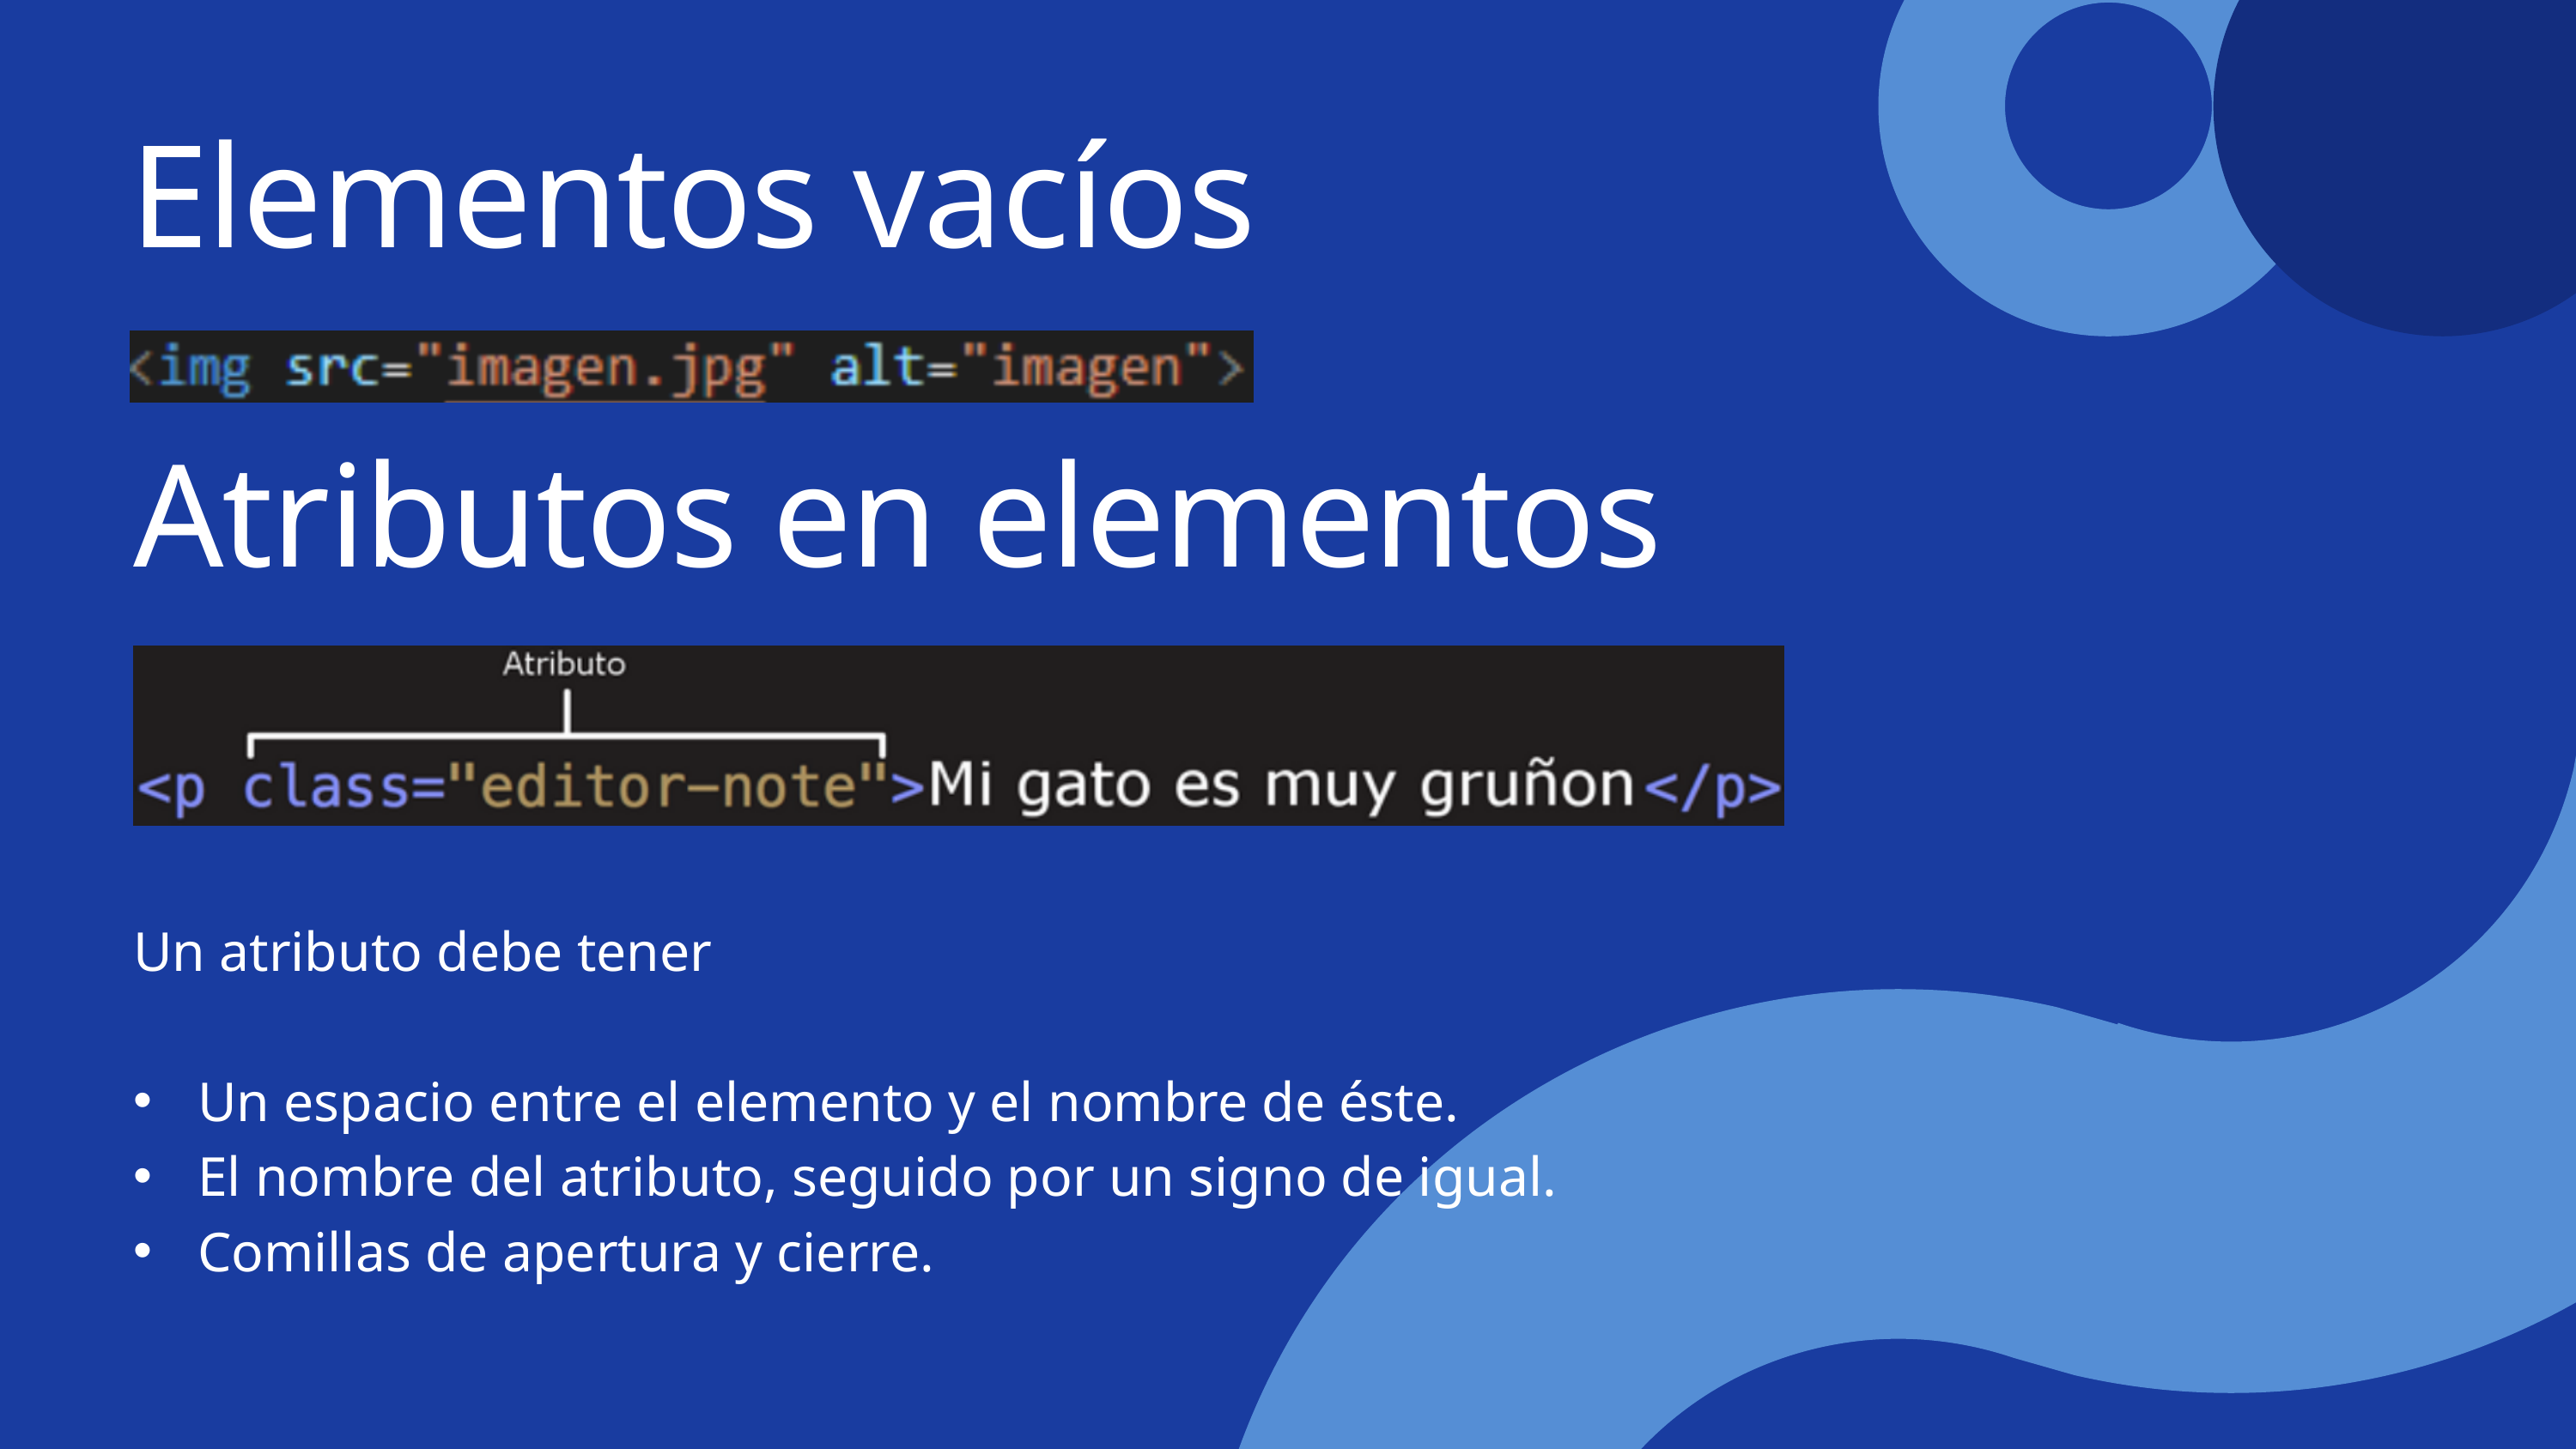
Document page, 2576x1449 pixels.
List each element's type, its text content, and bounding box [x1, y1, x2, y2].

text_box Atributos en elementos [133, 453, 1932, 596]
text_box Un atributo debe tener Un espacio entre el elemento y el nombre de éste. El nombre del atributo, seguido por un signo de igual. Comillas de apertura y cierre. [133, 906, 1784, 1358]
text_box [1878, 0, 2208, 336]
picture [130, 330, 1255, 403]
picture [132, 646, 1784, 826]
text_box [1236, 751, 2576, 1449]
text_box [2212, 0, 2576, 336]
text_box Elementos vacíos [130, 134, 1680, 276]
